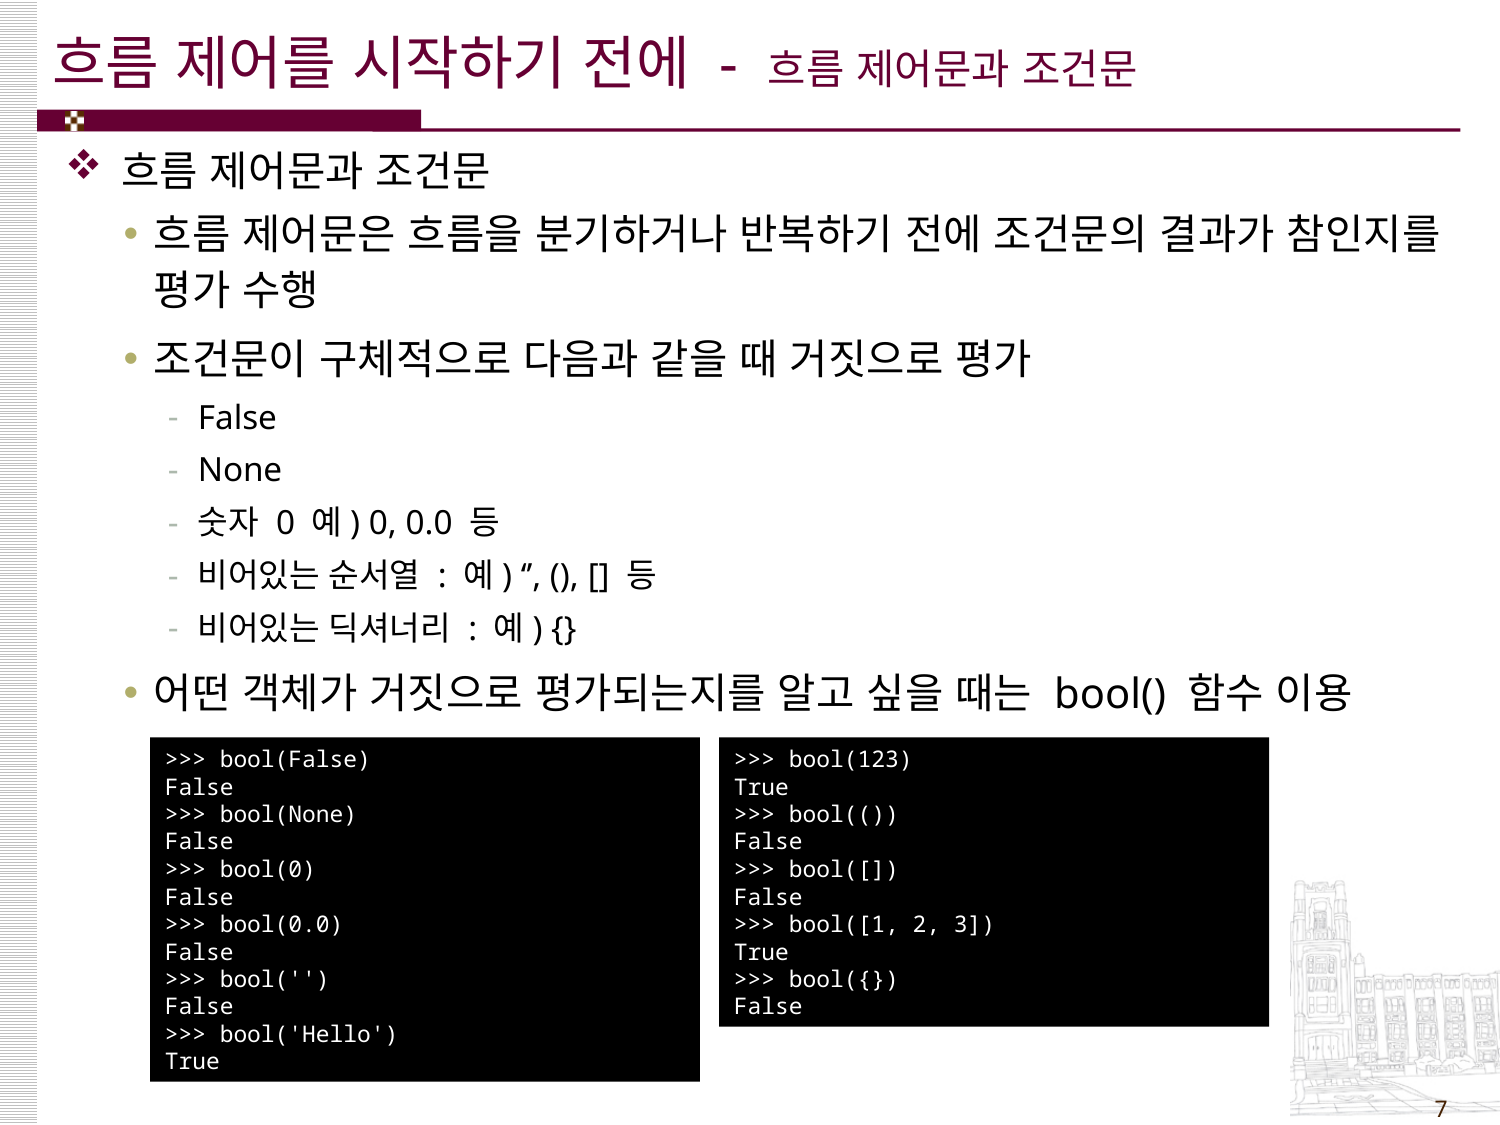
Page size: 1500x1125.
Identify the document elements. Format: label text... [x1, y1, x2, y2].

picture [1290, 874, 1500, 1125]
title 흐름 제어를 시작하기 전에 - 흐름 제어문과 조건문 [37, 13, 1278, 109]
text_box >>> bool(False) False >>> bool(None) False >>> bool(0) False >>> bool(0.0) False >>> bool('') False >>> bool('Hello') True [150, 737, 700, 1082]
picture [65, 111, 84, 131]
list 흐름 제어문과 조건문 흐름 제어문은 흐름을 분기하거나 반복하기 전에 조건문의 결과가 참인지를 평가 수행 조건문이 구체적으로 다음과 같을 때 거짓으로 평가 False None 숫자 0 예) 0, 0.0 등 비어있는 순서열 : 예) ‘’, (), [] 등 비어있는 딕셔너리 : 예) {} 어떤 객체가 거짓으로 평가되는지를 알고 싶을 때는 bool() 함수 이용 [50, 137, 1475, 1075]
text_box >>> bool(123) True >>> bool(()) False >>> bool([]) False >>> bool([1, 2, 3]) True >>> bool({}) False [719, 737, 1270, 1027]
